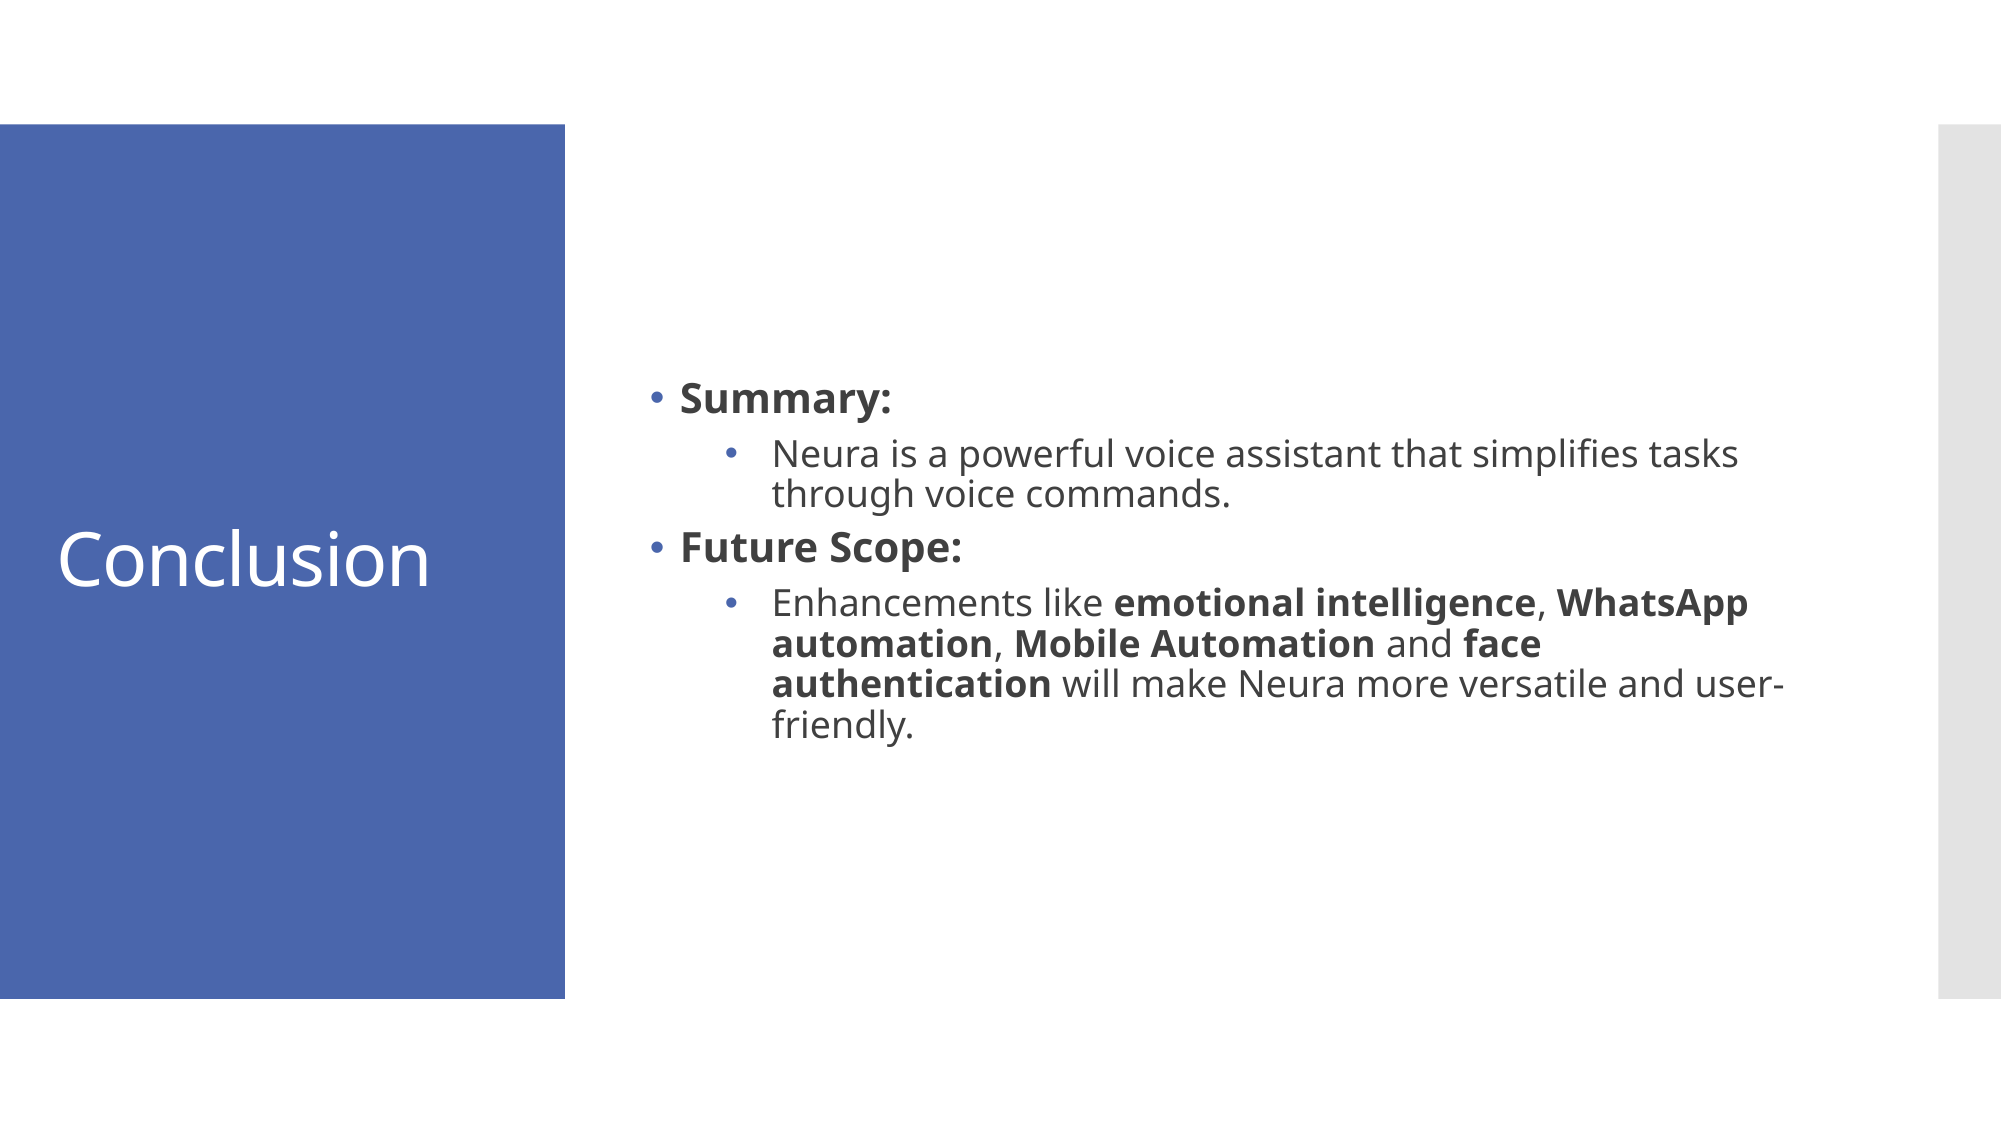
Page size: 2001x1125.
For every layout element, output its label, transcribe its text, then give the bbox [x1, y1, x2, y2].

list Summary: Neura is a powerful voice assistant that simplifies tasks through voice commands. Future Scope: Enhancements like emotional intelligence, WhatsApp automation, Mobile Automation and face authentication will make Neura more versatile and user-friendly. [634, 141, 1835, 982]
title Conclusion [41, 184, 525, 940]
